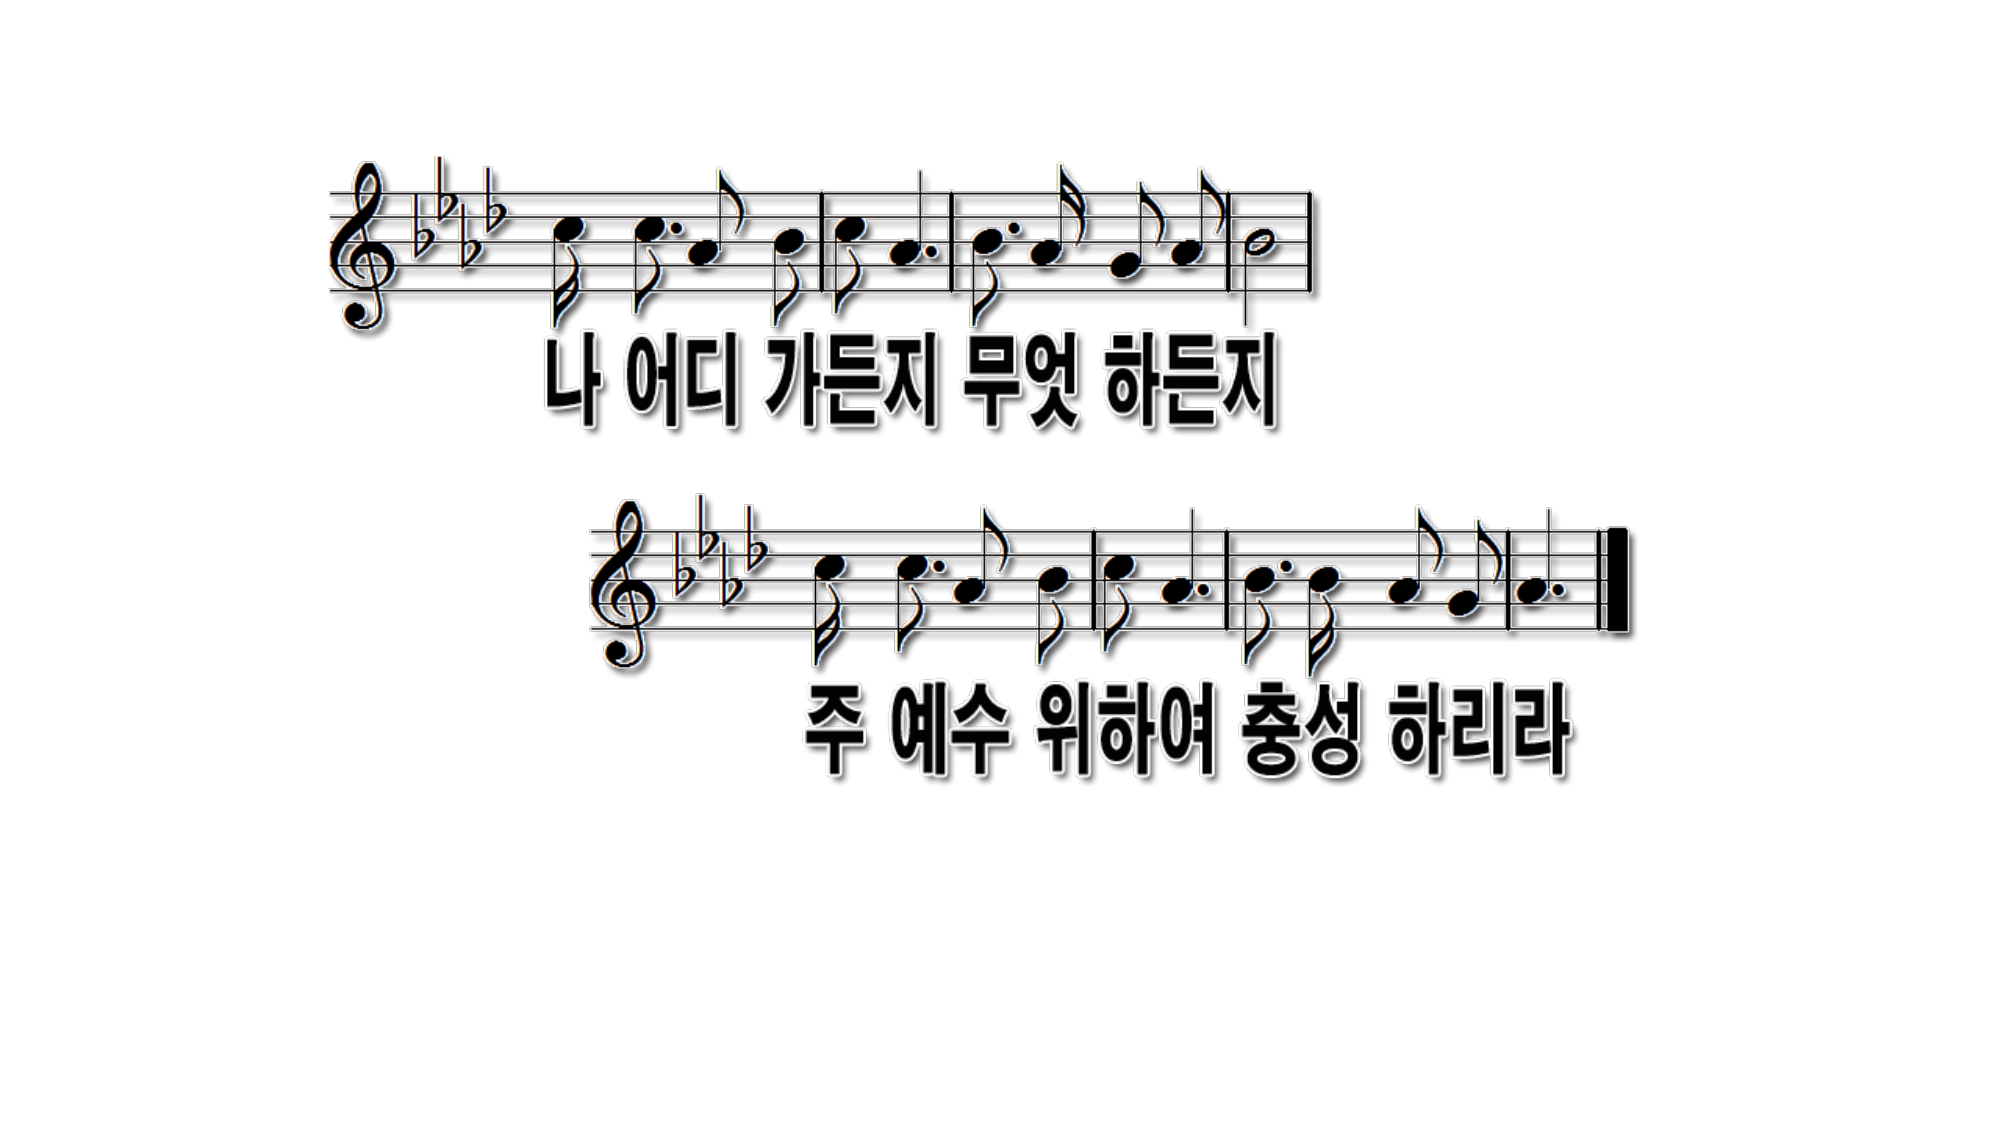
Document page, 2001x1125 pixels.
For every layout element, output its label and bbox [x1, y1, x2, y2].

picture [249, 0, 1750, 835]
